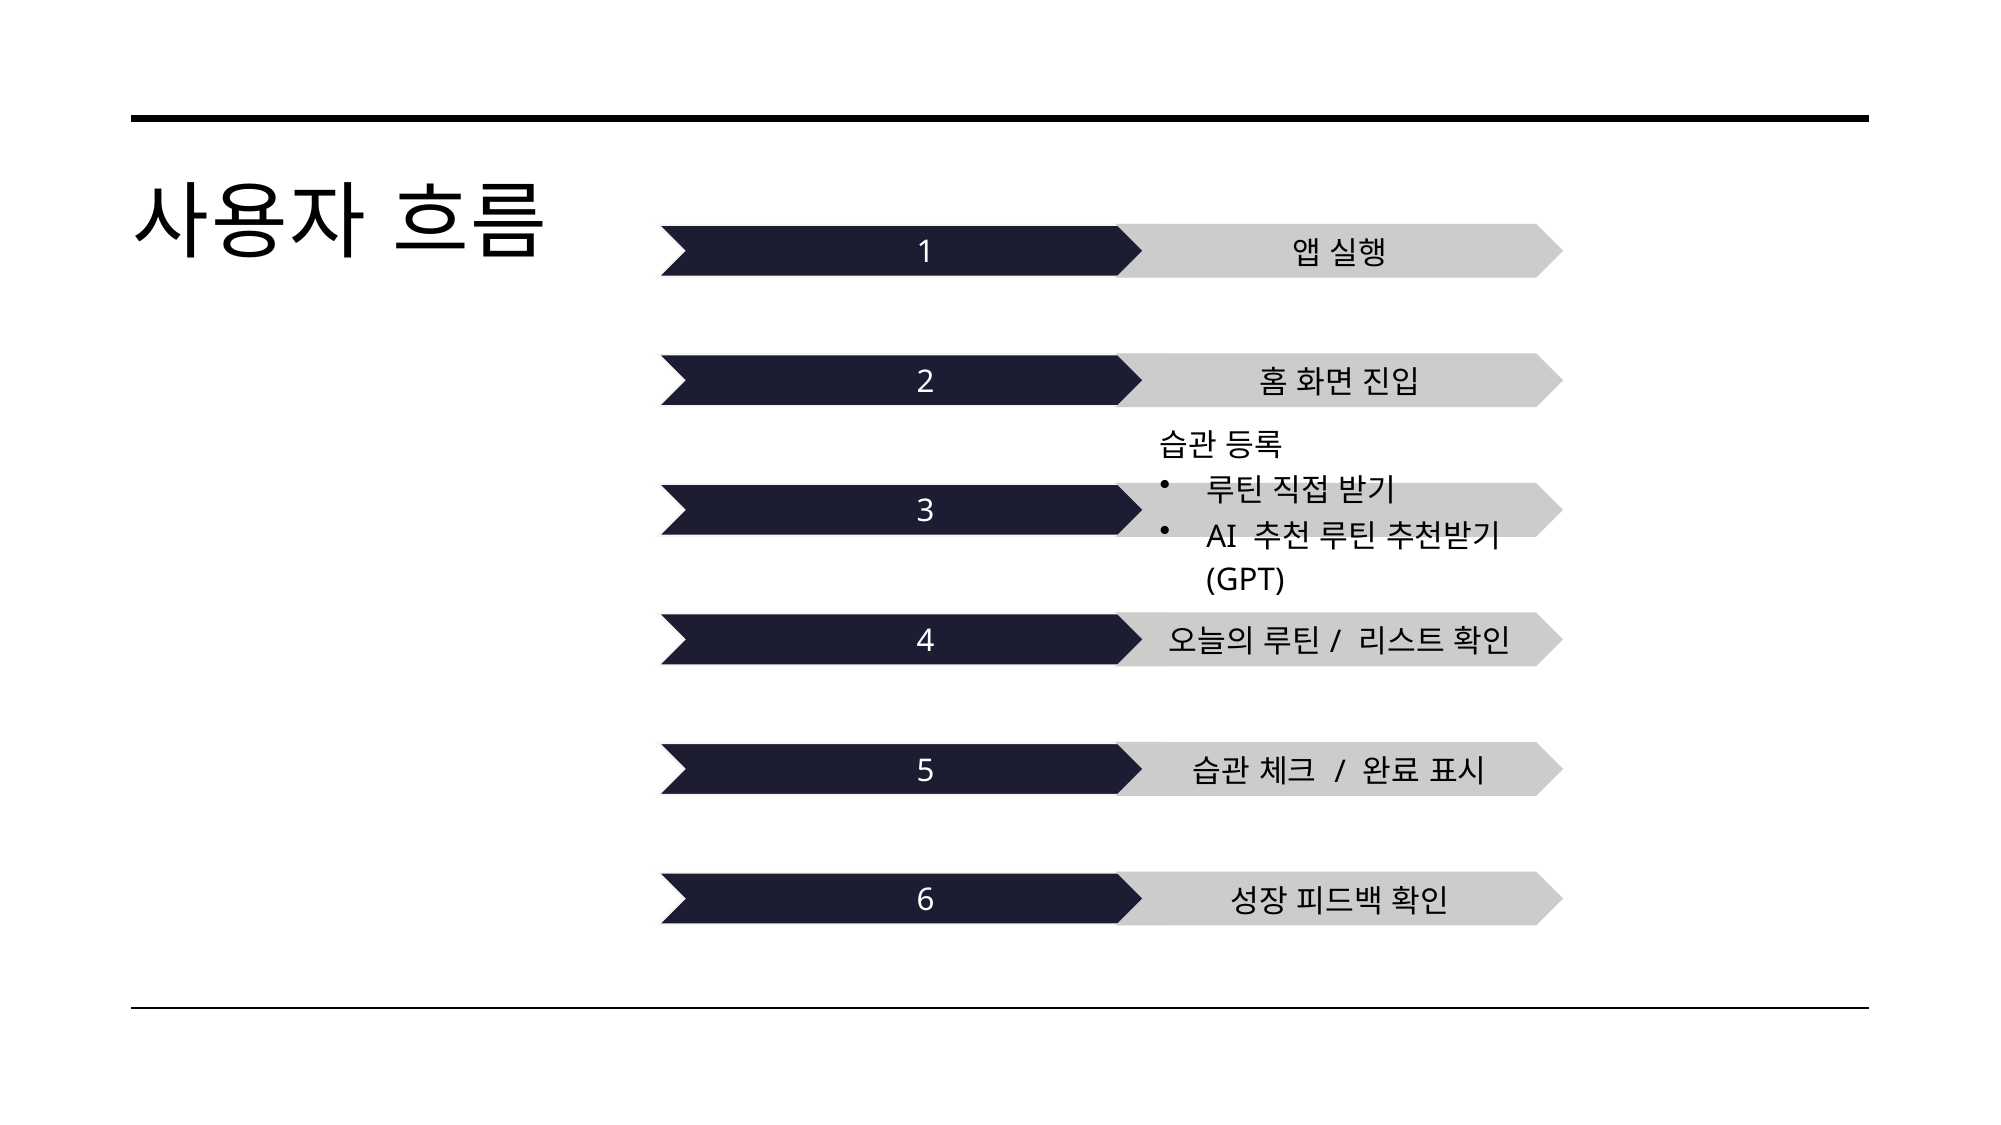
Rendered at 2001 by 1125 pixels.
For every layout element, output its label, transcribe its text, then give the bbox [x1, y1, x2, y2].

title 사용자 흐름 [114, 149, 669, 280]
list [658, 185, 1562, 964]
